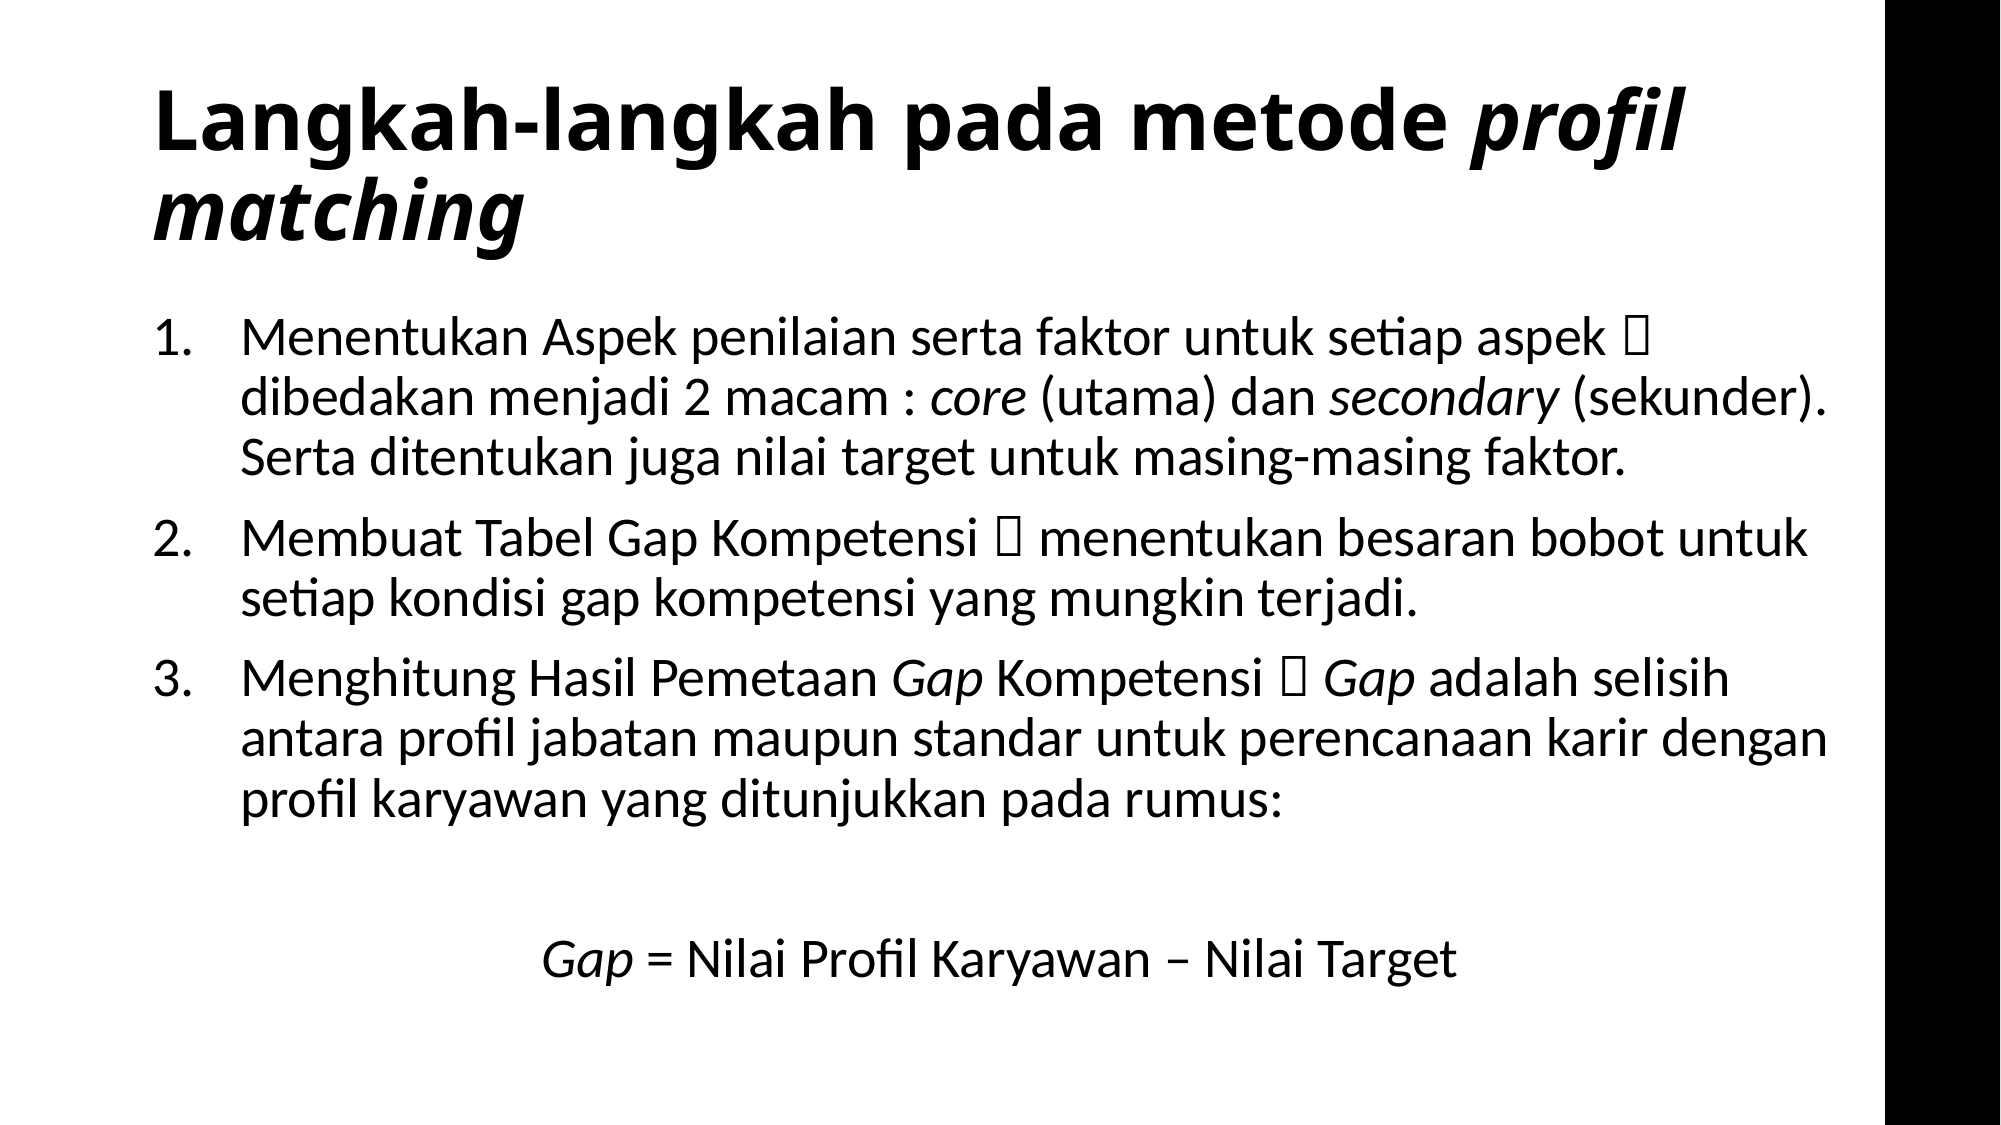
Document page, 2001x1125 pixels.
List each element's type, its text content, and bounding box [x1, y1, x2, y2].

title Langkah-langkah pada metode profil matching [137, 59, 1863, 278]
list Menentukan Aspek penilaian serta faktor untuk setiap aspek  dibedakan menjadi 2 macam : core (utama) dan secondary (sekunder). Serta ditentukan juga nilai target untuk masing-masing faktor. Membuat Tabel Gap Kompetensi  menentukan besaran bobot untuk setiap kondisi gap kompetensi yang mungkin terjadi. Menghitung Hasil Pemetaan Gap Kompetensi  Gap adalah selisih antara profil jabatan maupun standar untuk perencanaan karir dengan profil karyawan yang ditunjukkan pada rumus: Gap = Nilai Profil Karyawan – Nilai Target [137, 299, 1863, 1014]
